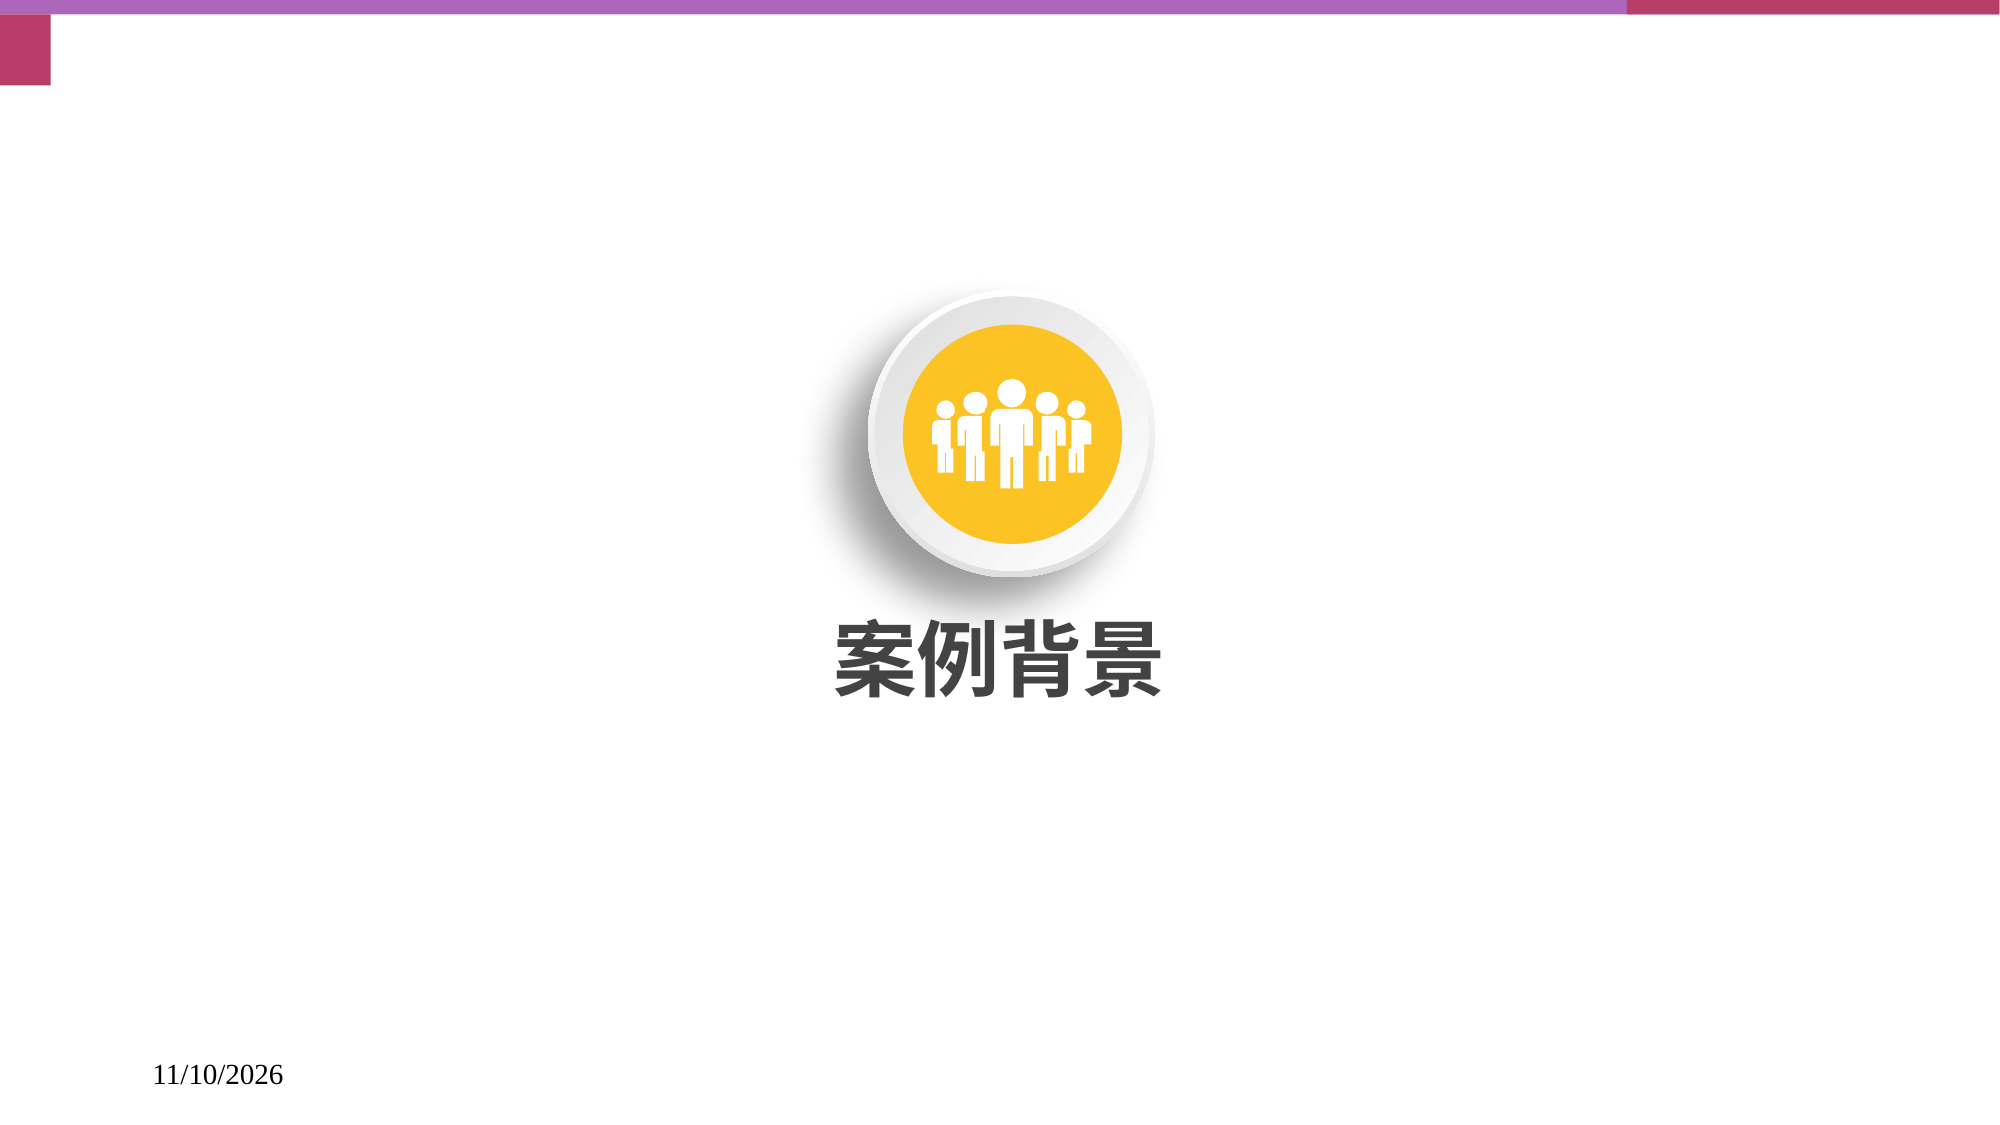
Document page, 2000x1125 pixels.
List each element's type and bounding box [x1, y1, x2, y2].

slide_number [137, 1042, 588, 1103]
text_box [187, 290, 1812, 835]
